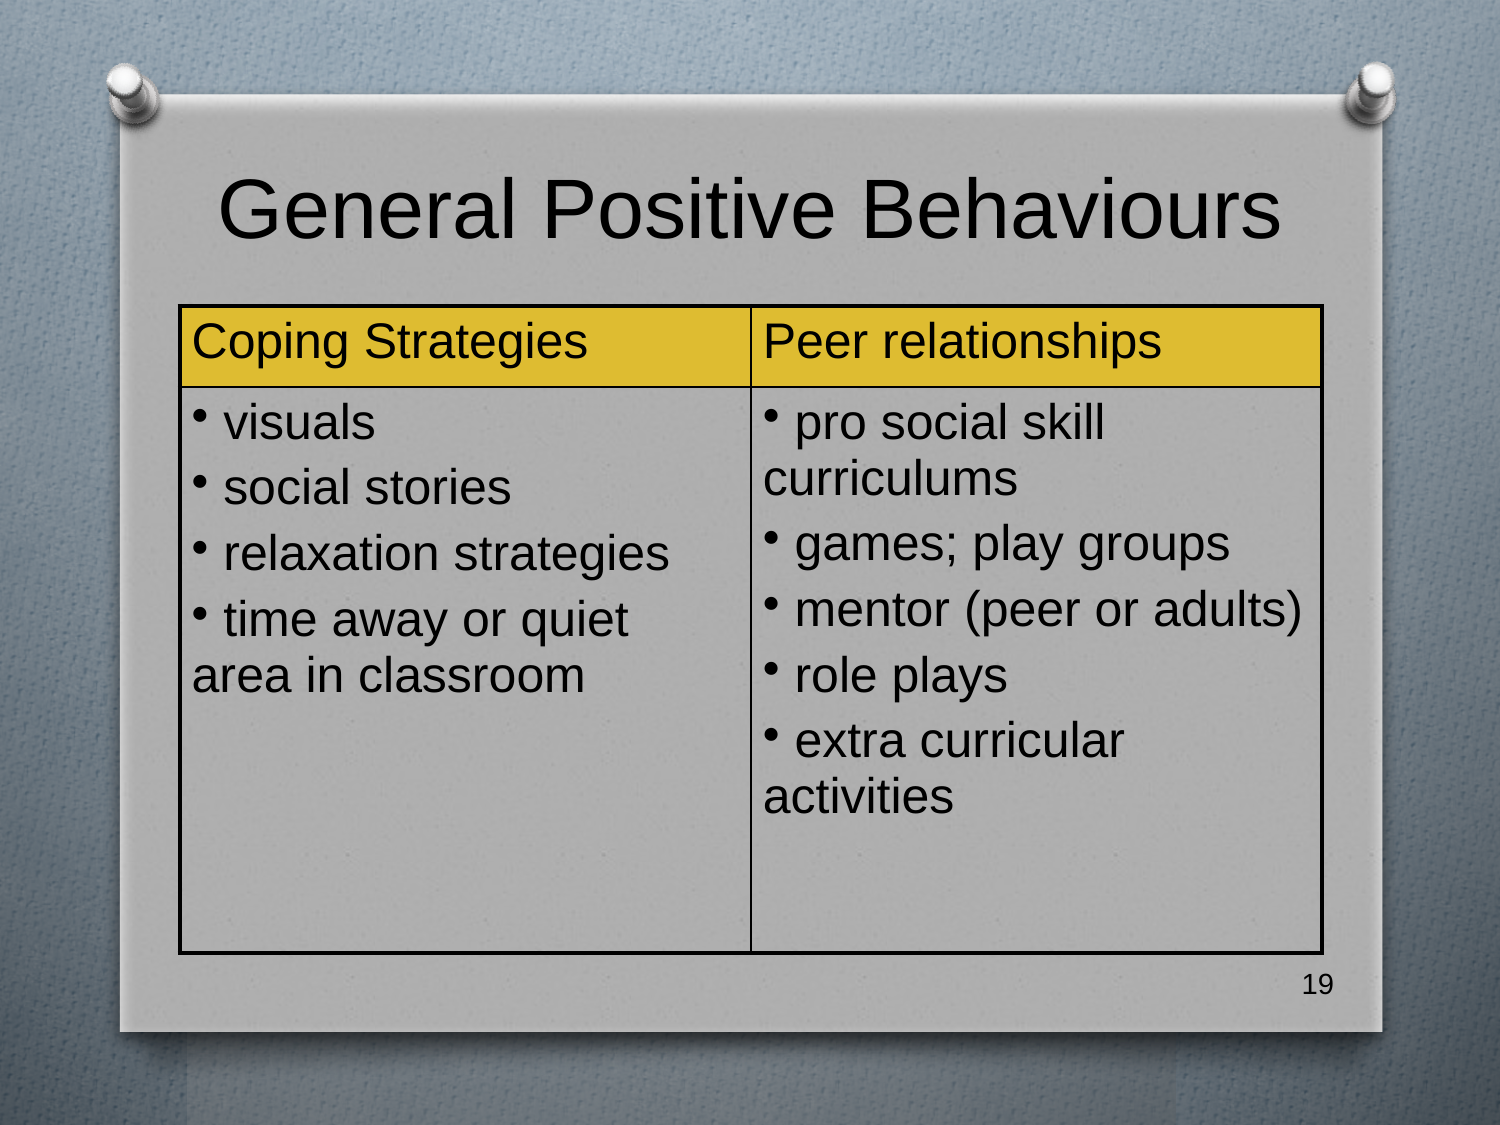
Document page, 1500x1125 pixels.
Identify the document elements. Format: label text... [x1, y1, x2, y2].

table_cell pro social skill curriculums games; play groups mentor (peer or adults) role plays extra curricular activities [752, 388, 1320, 951]
table_header Peer relationships [752, 308, 1320, 386]
table_cell visuals social stories relaxation strategies time away or quiet area in classroom [182, 388, 750, 951]
picture [1317, 35, 1439, 156]
slide_number 19 [1258, 952, 1350, 1013]
title General Positive Behaviours [179, 134, 1323, 275]
picture [75, 29, 198, 153]
table_header Coping Strategies [182, 308, 750, 386]
